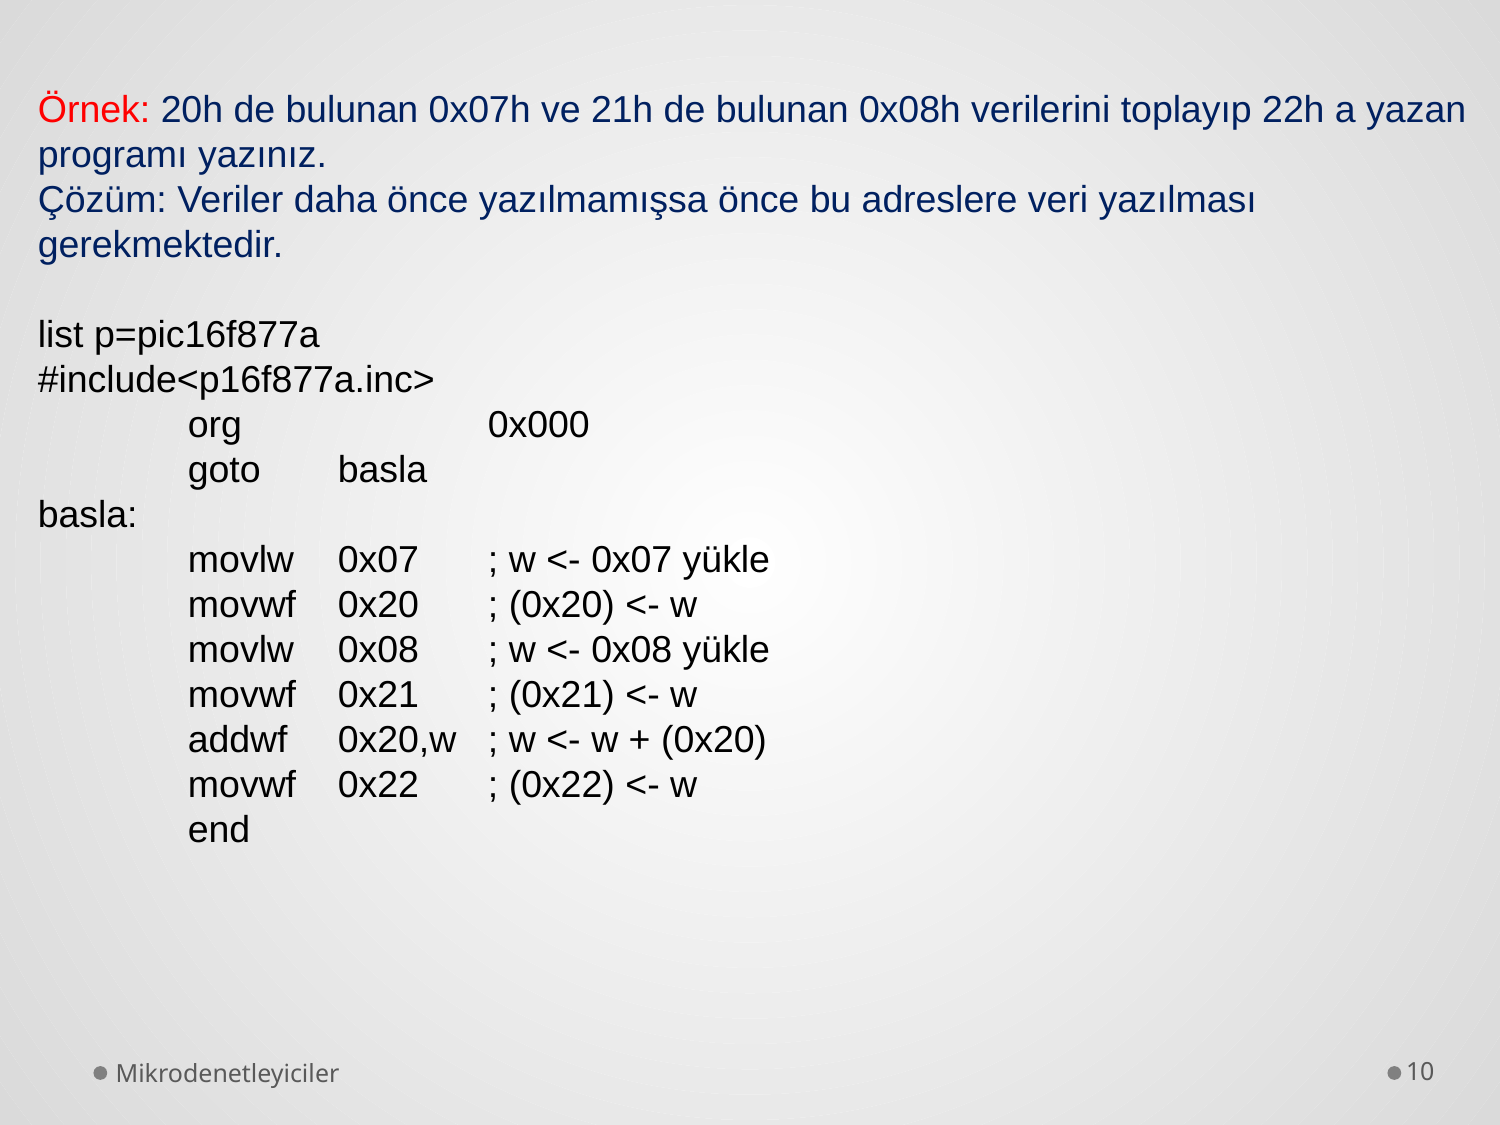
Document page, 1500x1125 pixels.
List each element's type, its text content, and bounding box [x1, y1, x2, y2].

text_box Örnek: 20h de bulunan 0x07h ve 21h de bulunan 0x08h verilerini toplayıp 22h a yazan programı yazınız. Çözüm: Veriler daha önce yazılmamışsa önce bu adreslere veri yazılması gerekmektedir. list p=pic16f877a #include<p16f877a.inc> org 0x000 goto basla basla: movlw 0x07 ; w <- 0x07 yükle movwf 0x20 ; (0x20) <- w movlw 0x08 ; w <- 0x08 yükle movwf 0x21 ; (0x21) <- w addwf 0x20,w ; w <- w + (0x20) movwf 0x22 ; (0x22) <- w end [23, 78, 1500, 858]
footer Mikrodenetleyiciler [108, 1042, 576, 1103]
slide_number 10 [1401, 1042, 1494, 1103]
